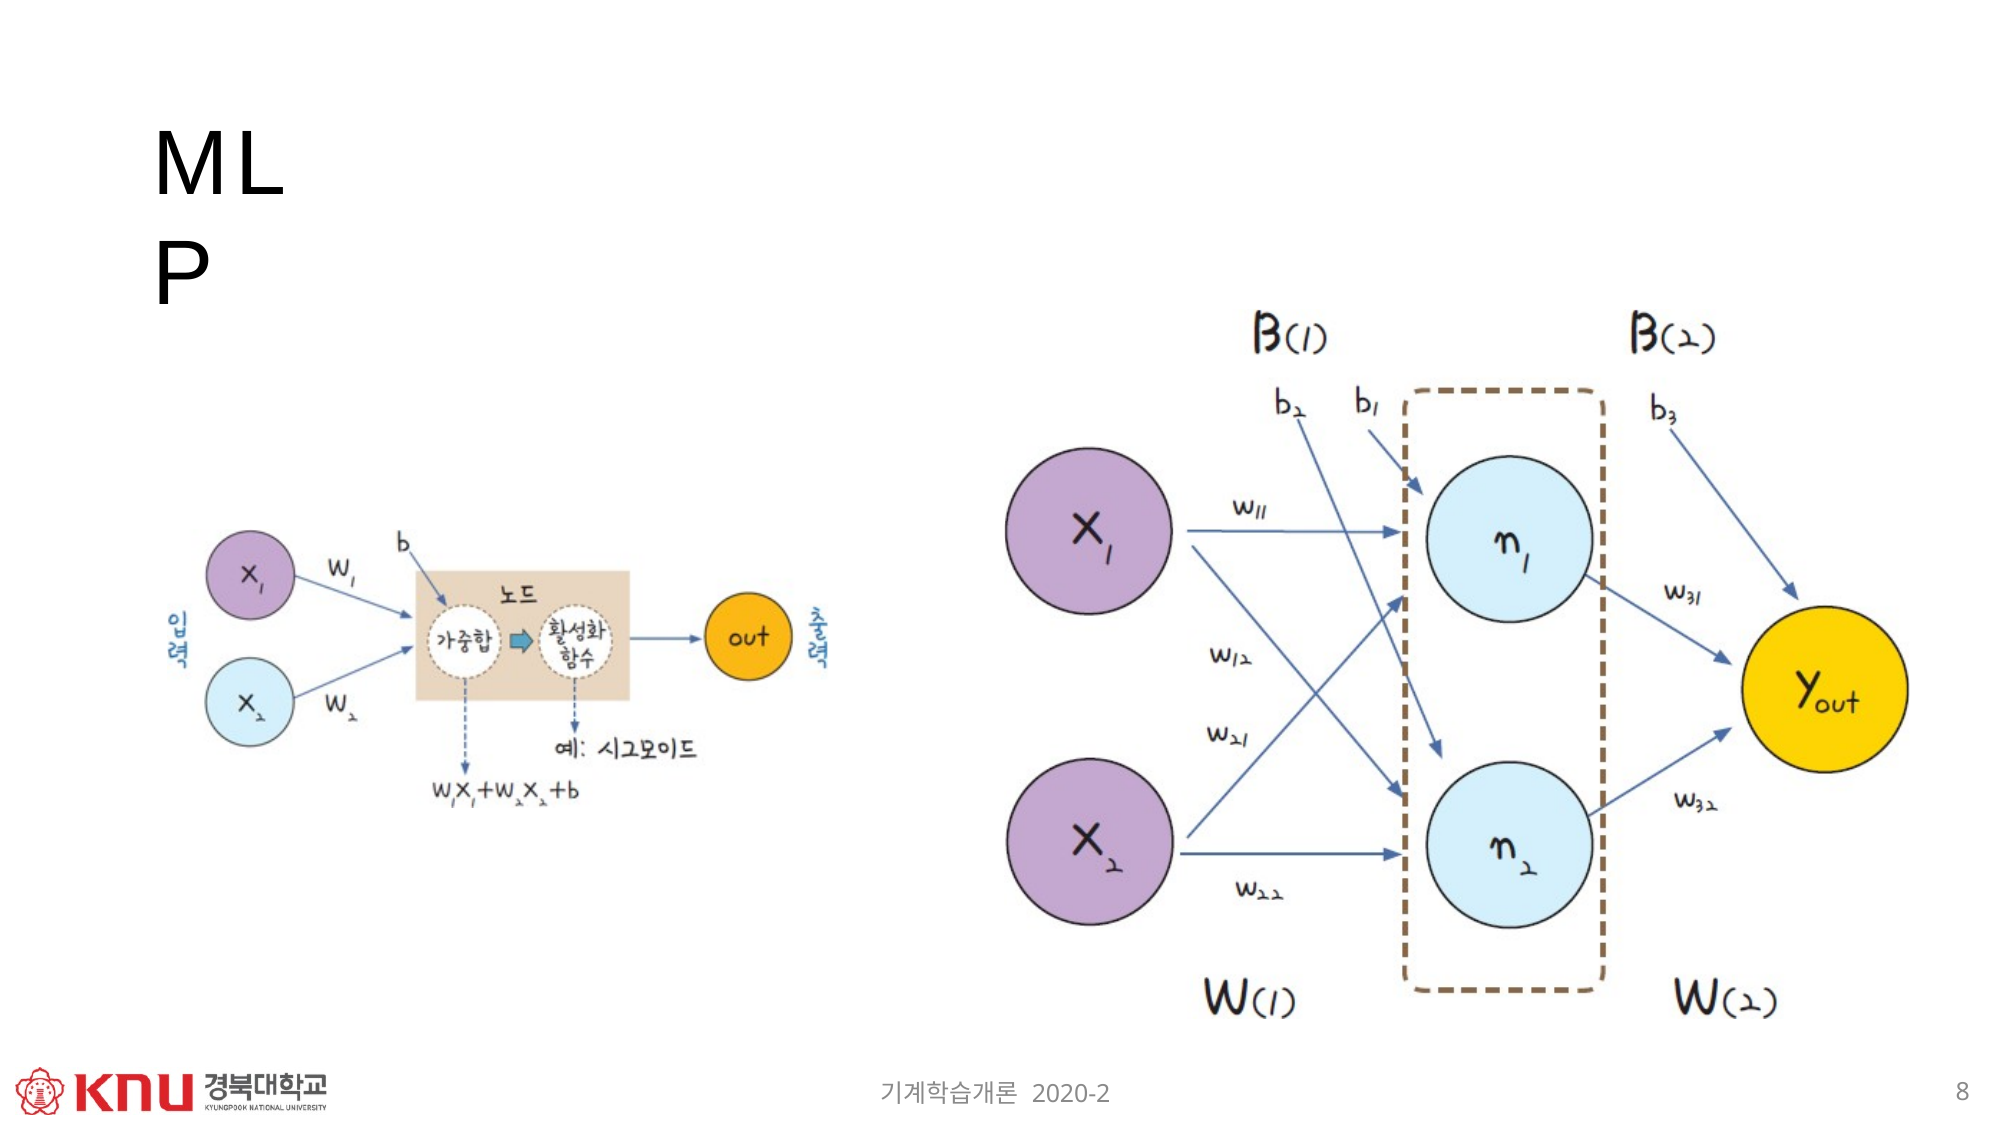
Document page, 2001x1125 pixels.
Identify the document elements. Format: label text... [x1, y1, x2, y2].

text_box [167, 529, 829, 808]
text_box 기계학습개론 2020-2 [878, 1073, 1121, 1108]
text_box MLP [150, 100, 342, 323]
picture [15, 1067, 327, 1115]
text_box [1004, 309, 1910, 1019]
text_box 8 [1949, 1071, 1990, 1110]
